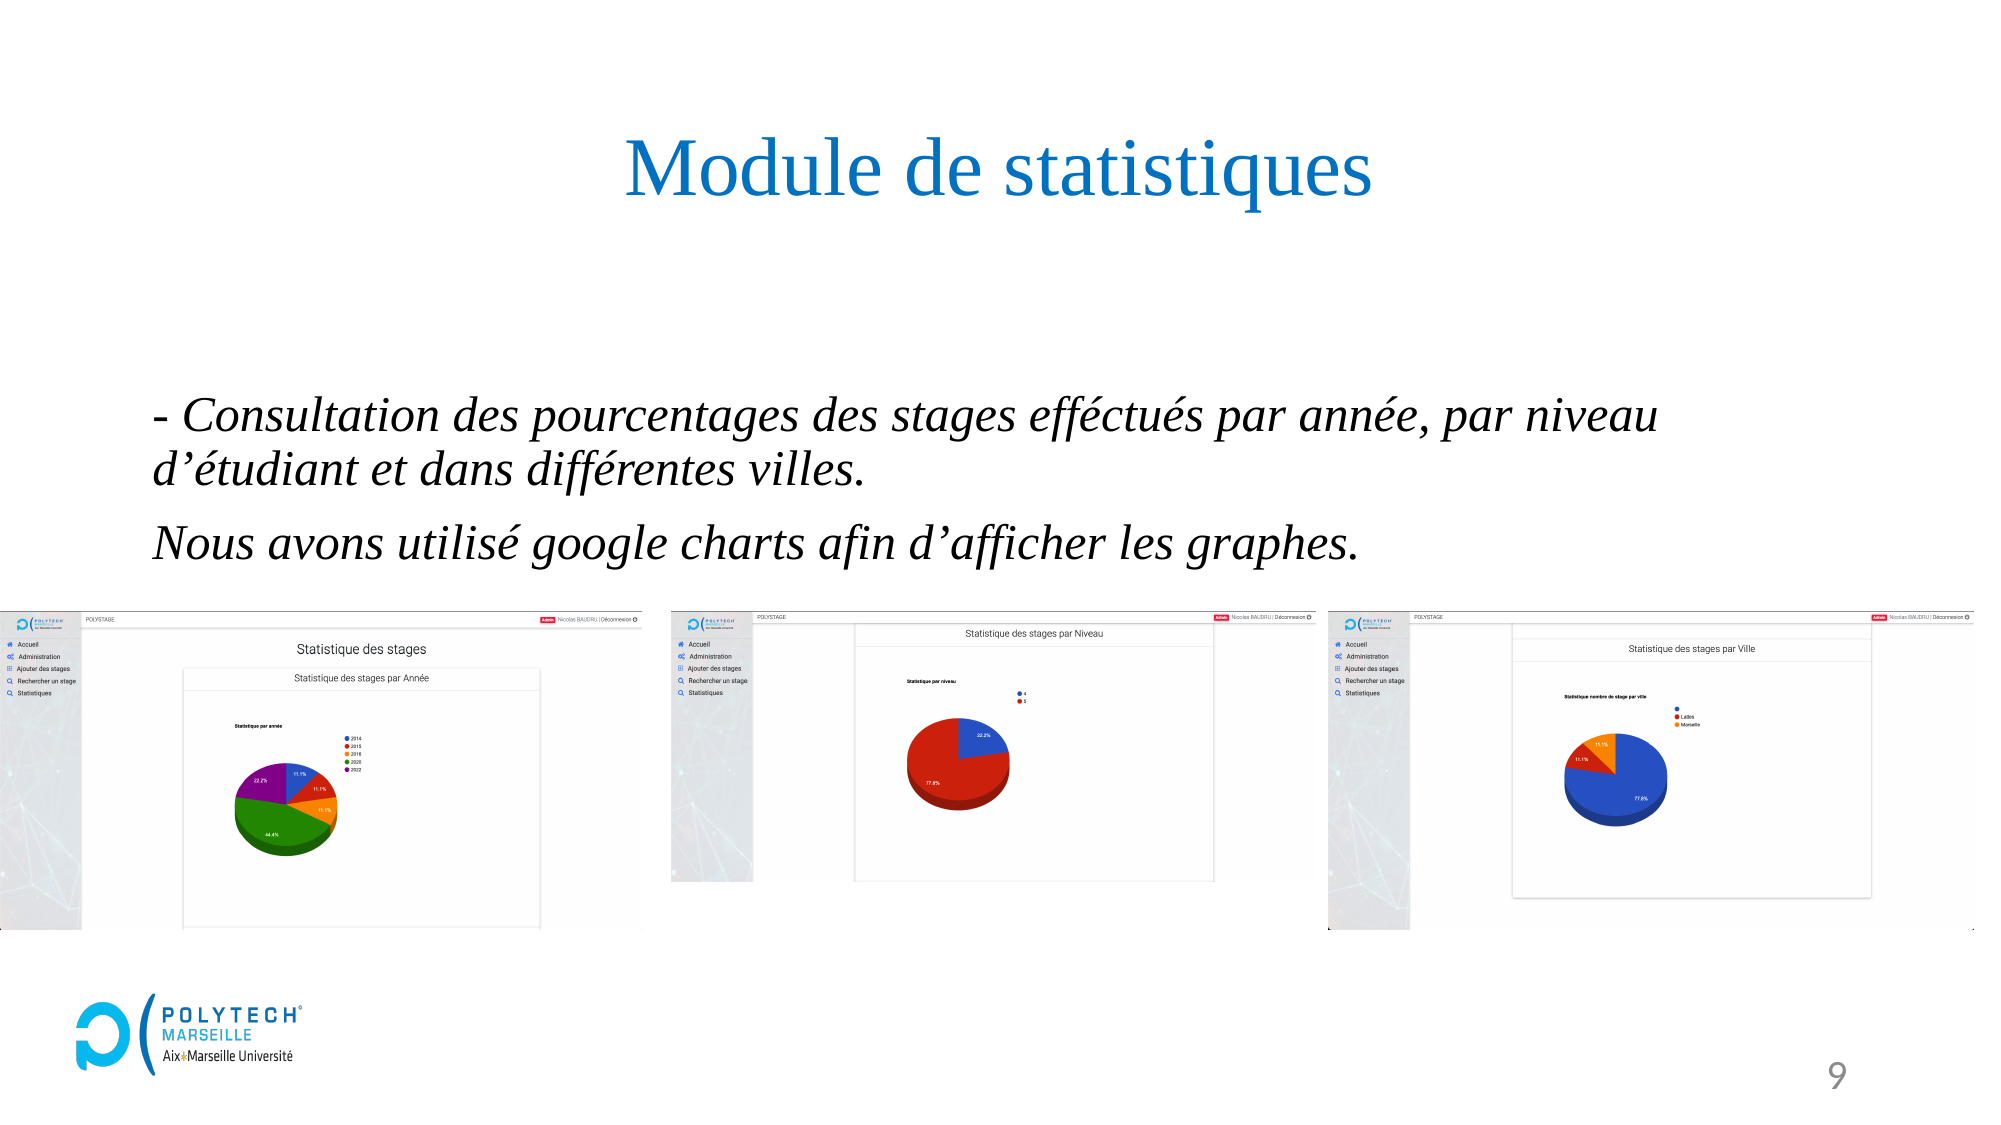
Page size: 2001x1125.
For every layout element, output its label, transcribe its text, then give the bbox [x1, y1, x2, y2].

picture [59, 973, 319, 1095]
list - Consultation des pourcentages des stages efféctués par année, par niveau d’étudiant et dans différentes villes. Nous avons utilisé google charts afin d’afficher les graphes. [137, 299, 1863, 590]
picture [671, 611, 1316, 882]
slide_number 9 [1412, 1042, 1863, 1103]
title Module de statistiques [137, 59, 1863, 278]
picture [0, 611, 642, 930]
picture [1328, 611, 1974, 930]
